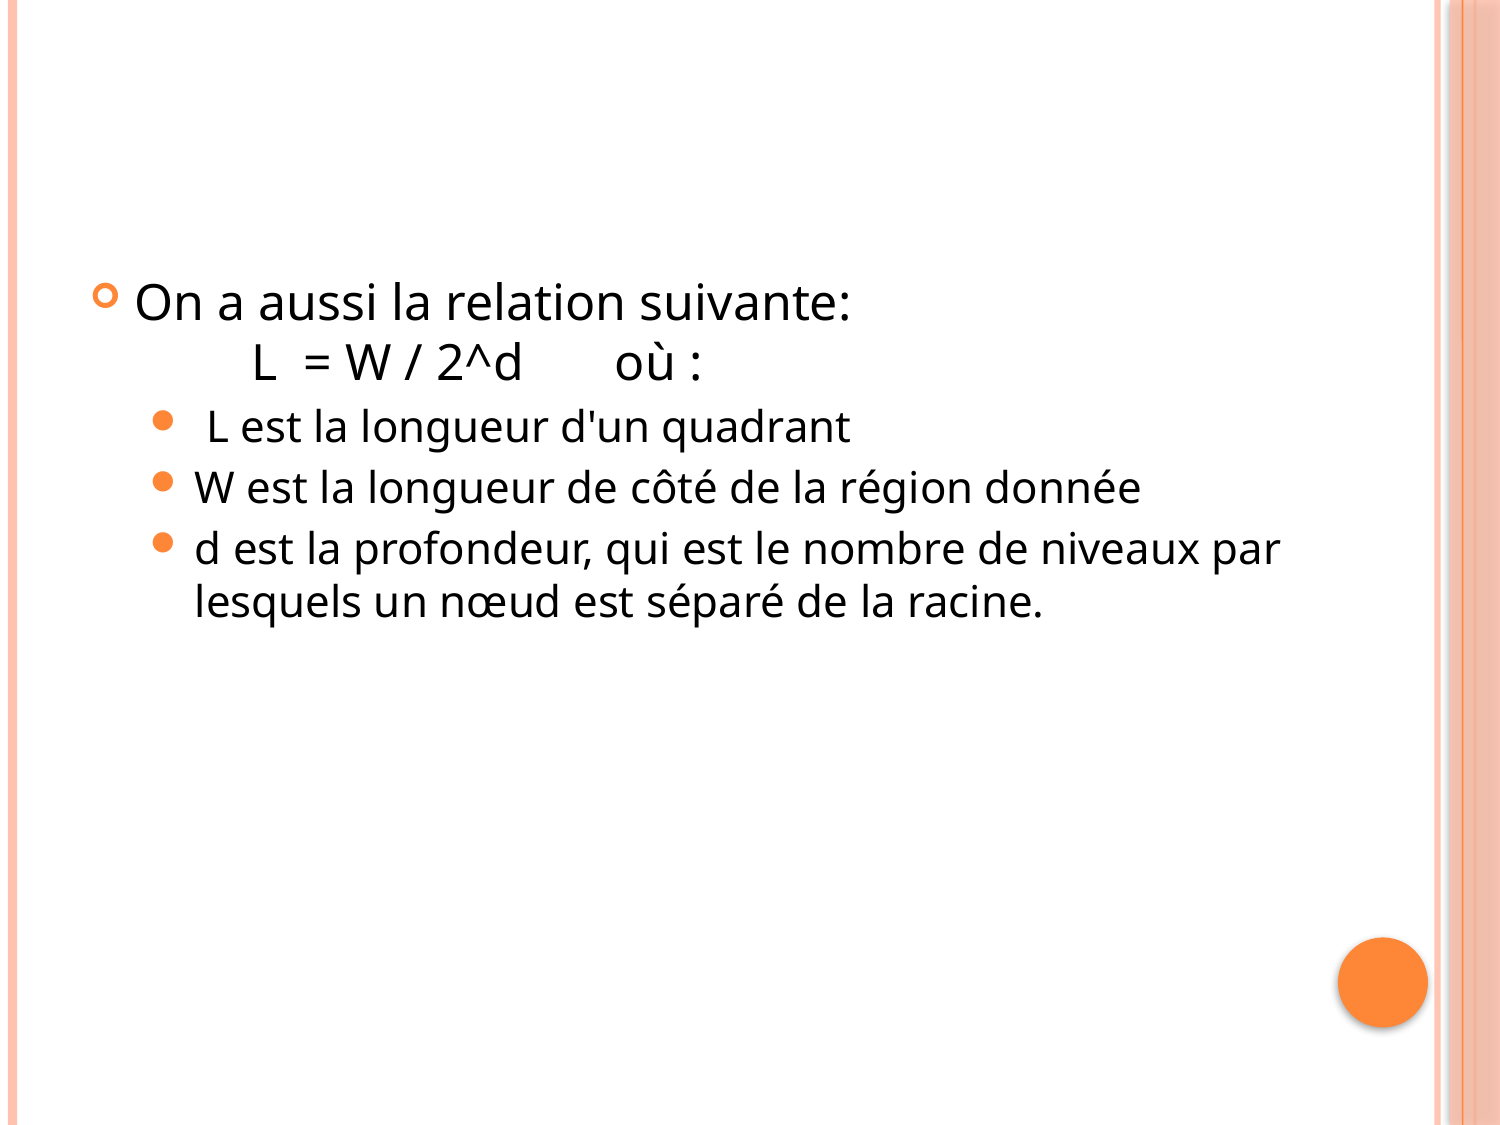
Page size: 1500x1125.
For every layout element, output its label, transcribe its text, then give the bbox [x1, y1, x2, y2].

list On a aussi la relation suivante: L = W / 2^d où : L est la longueur d'un quadrant W est la longueur de côté de la région donnée d est la profondeur, qui est le nombre de niveaux par lesquels un nœud est séparé de la racine. [75, 262, 1300, 1062]
